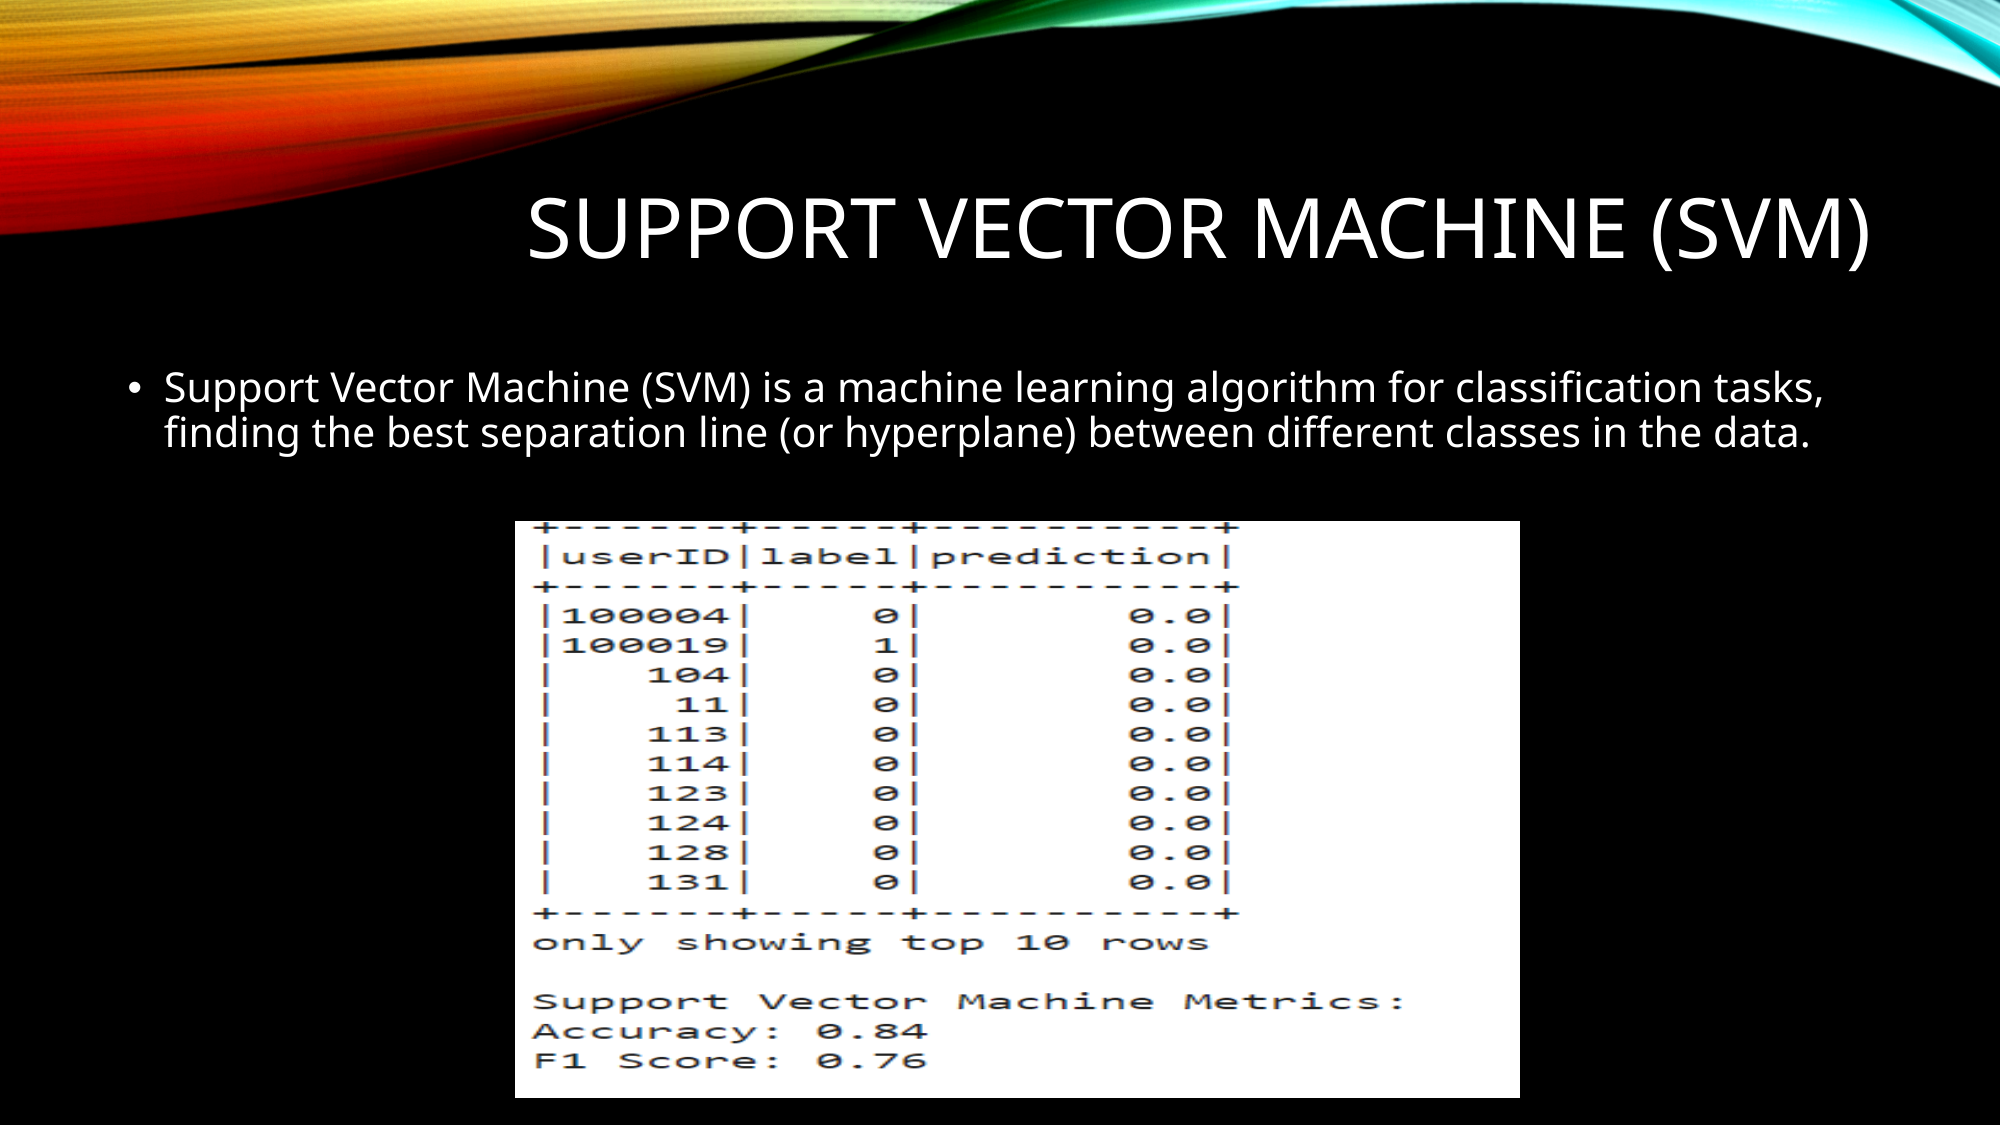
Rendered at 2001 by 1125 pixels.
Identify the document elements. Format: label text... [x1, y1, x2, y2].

picture [514, 521, 1520, 1098]
picture [0, 0, 2000, 237]
list Support Vector Machine (SVM) is a machine learning algorithm for classification tasks, finding the best separation line (or hyperplane) between different classes in the data. [112, 360, 1888, 543]
title Support Vector Machine (SVM) [474, 125, 1888, 338]
